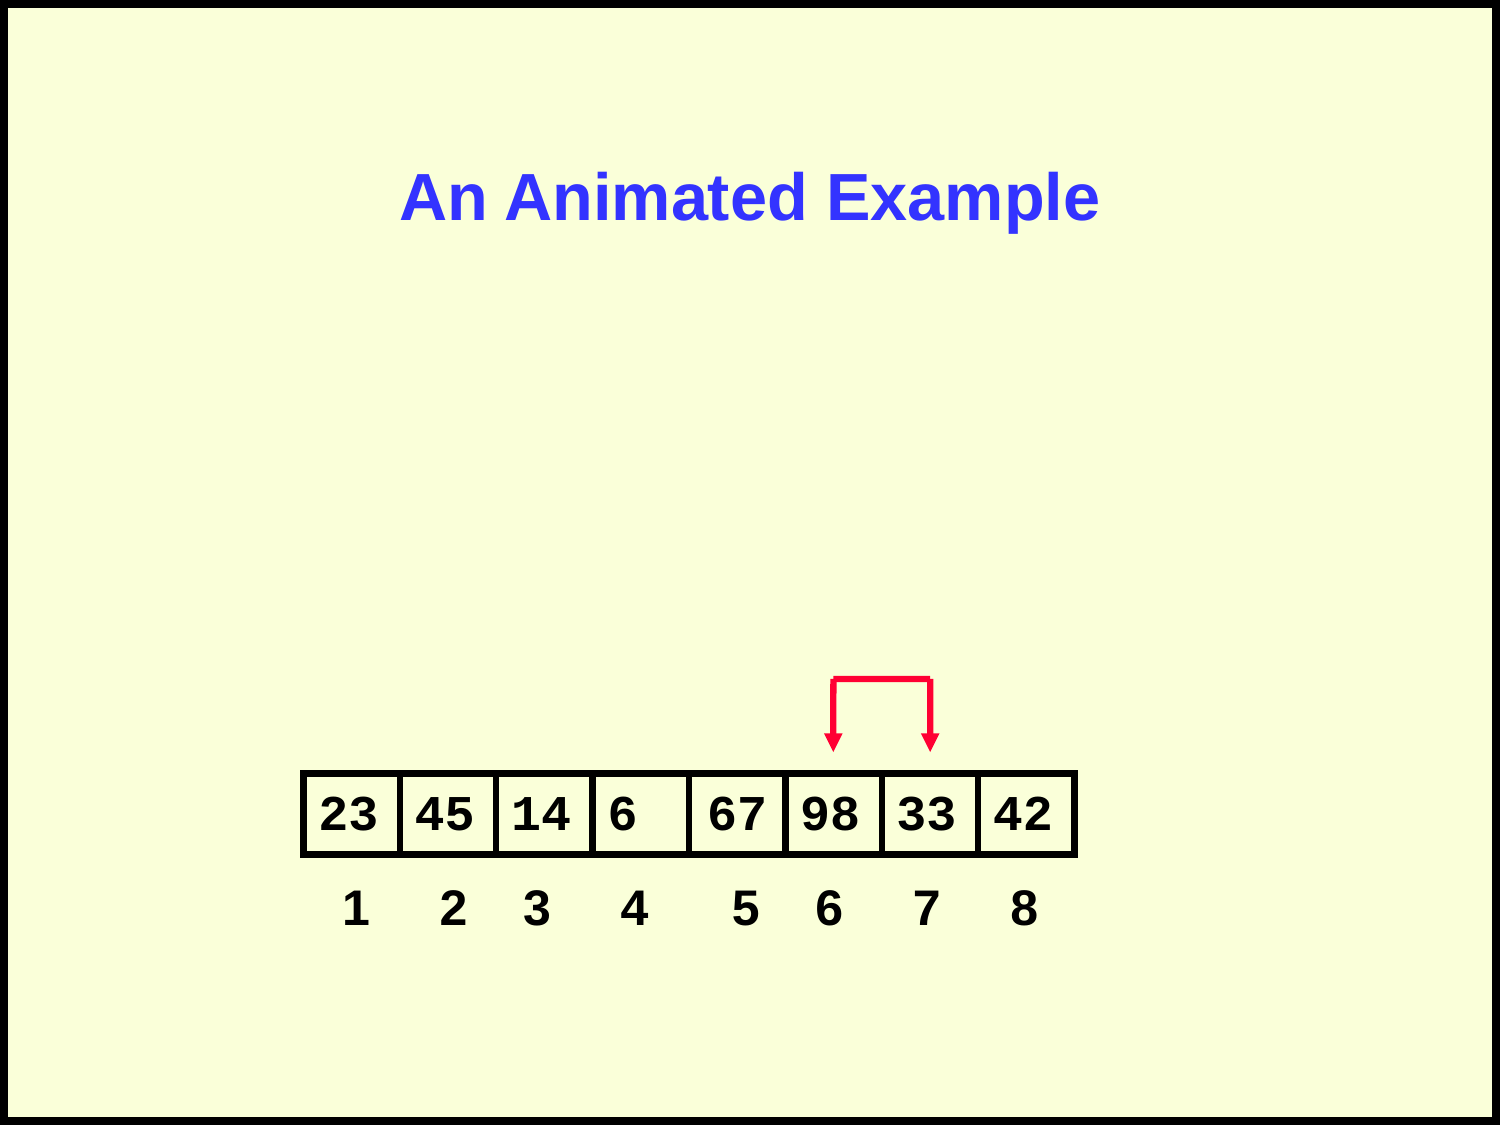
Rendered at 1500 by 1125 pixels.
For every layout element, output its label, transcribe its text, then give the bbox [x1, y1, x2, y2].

text_box 23 [303, 773, 400, 855]
text_box 42 [978, 773, 1075, 855]
text_box 98 [786, 773, 881, 855]
title An Animated Example [112, 99, 1388, 288]
text_box 1 2 3 4 5 6 7 8 [327, 868, 1055, 943]
text_box 6 [592, 773, 688, 855]
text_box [833, 678, 931, 753]
text_box 45 [400, 773, 497, 855]
text_box 14 [497, 773, 592, 855]
text_box 33 [881, 773, 978, 855]
text_box 67 [688, 773, 786, 855]
